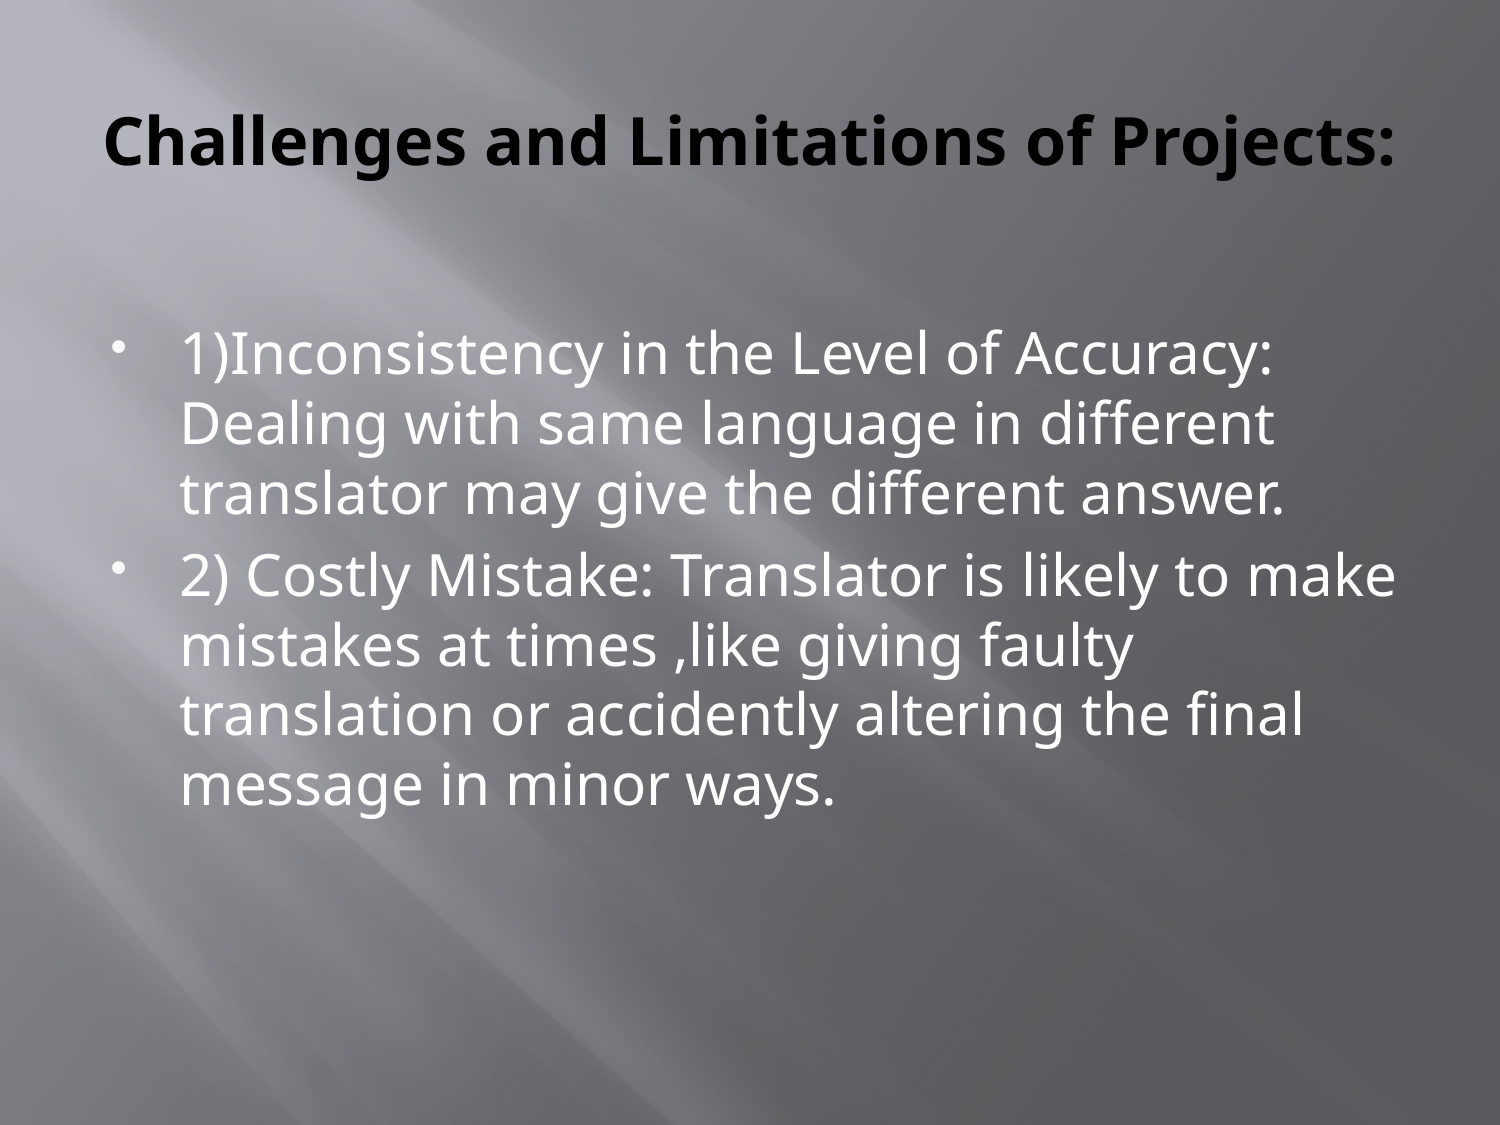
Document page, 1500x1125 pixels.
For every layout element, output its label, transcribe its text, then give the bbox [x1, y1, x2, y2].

title Challenges and Limitations of Projects: [75, 45, 1425, 233]
list 1)Inconsistency in the Level of Accuracy: Dealing with same language in different translator may give the different answer. 2) Costly Mistake: Translator is likely to make mistakes at times ,like giving faulty translation or accidently altering the final message in minor ways. [75, 262, 1425, 1035]
